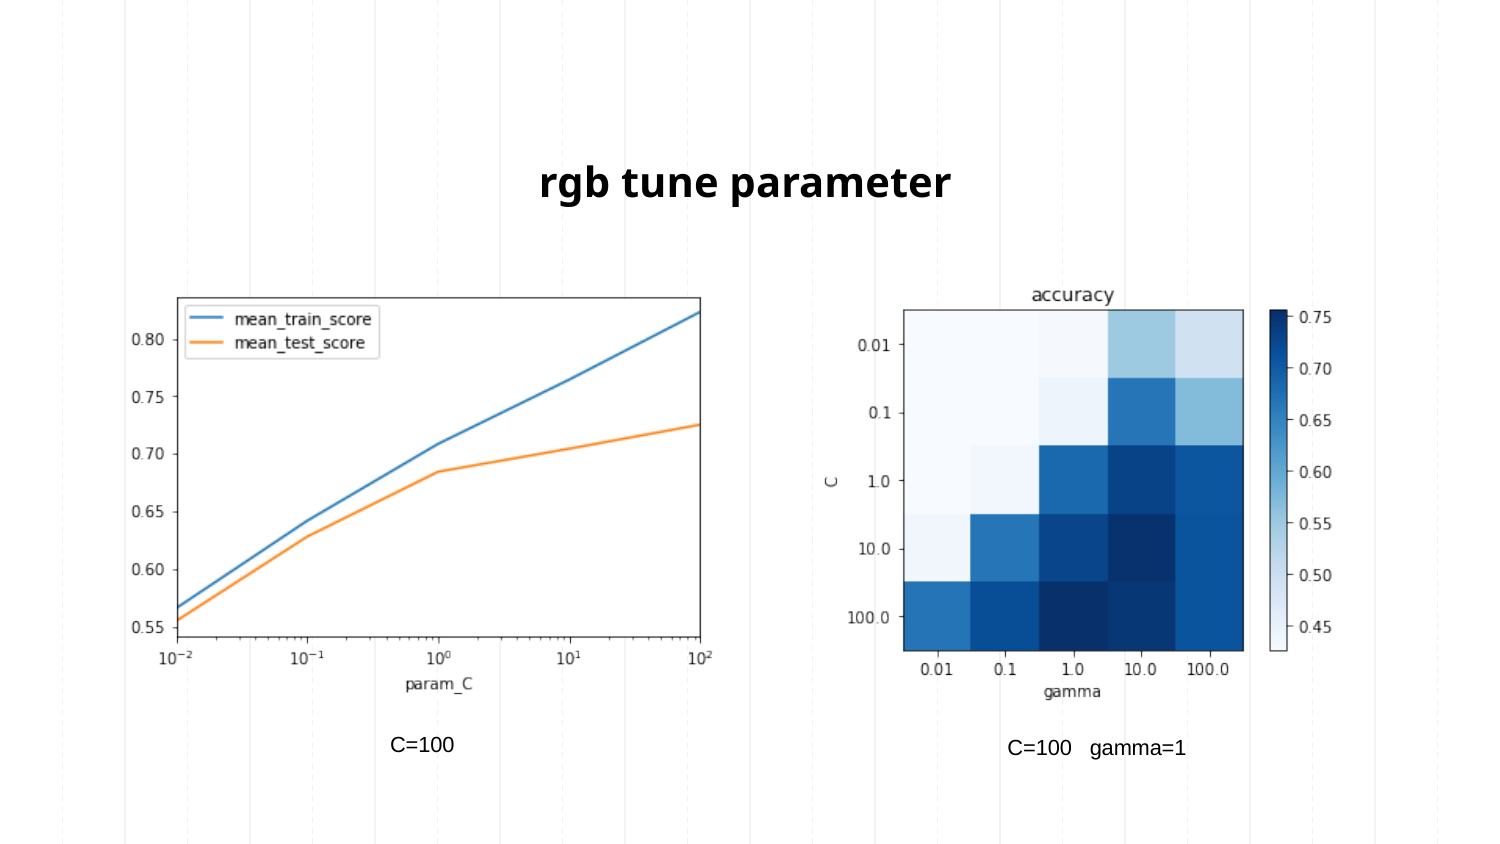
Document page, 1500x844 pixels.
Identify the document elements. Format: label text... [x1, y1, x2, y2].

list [119, 280, 725, 705]
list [813, 274, 1343, 710]
text_box C=100 gamma=1 [992, 726, 1426, 768]
title rgb tune parameter [171, 103, 1320, 222]
text_box C=100 [375, 723, 782, 765]
